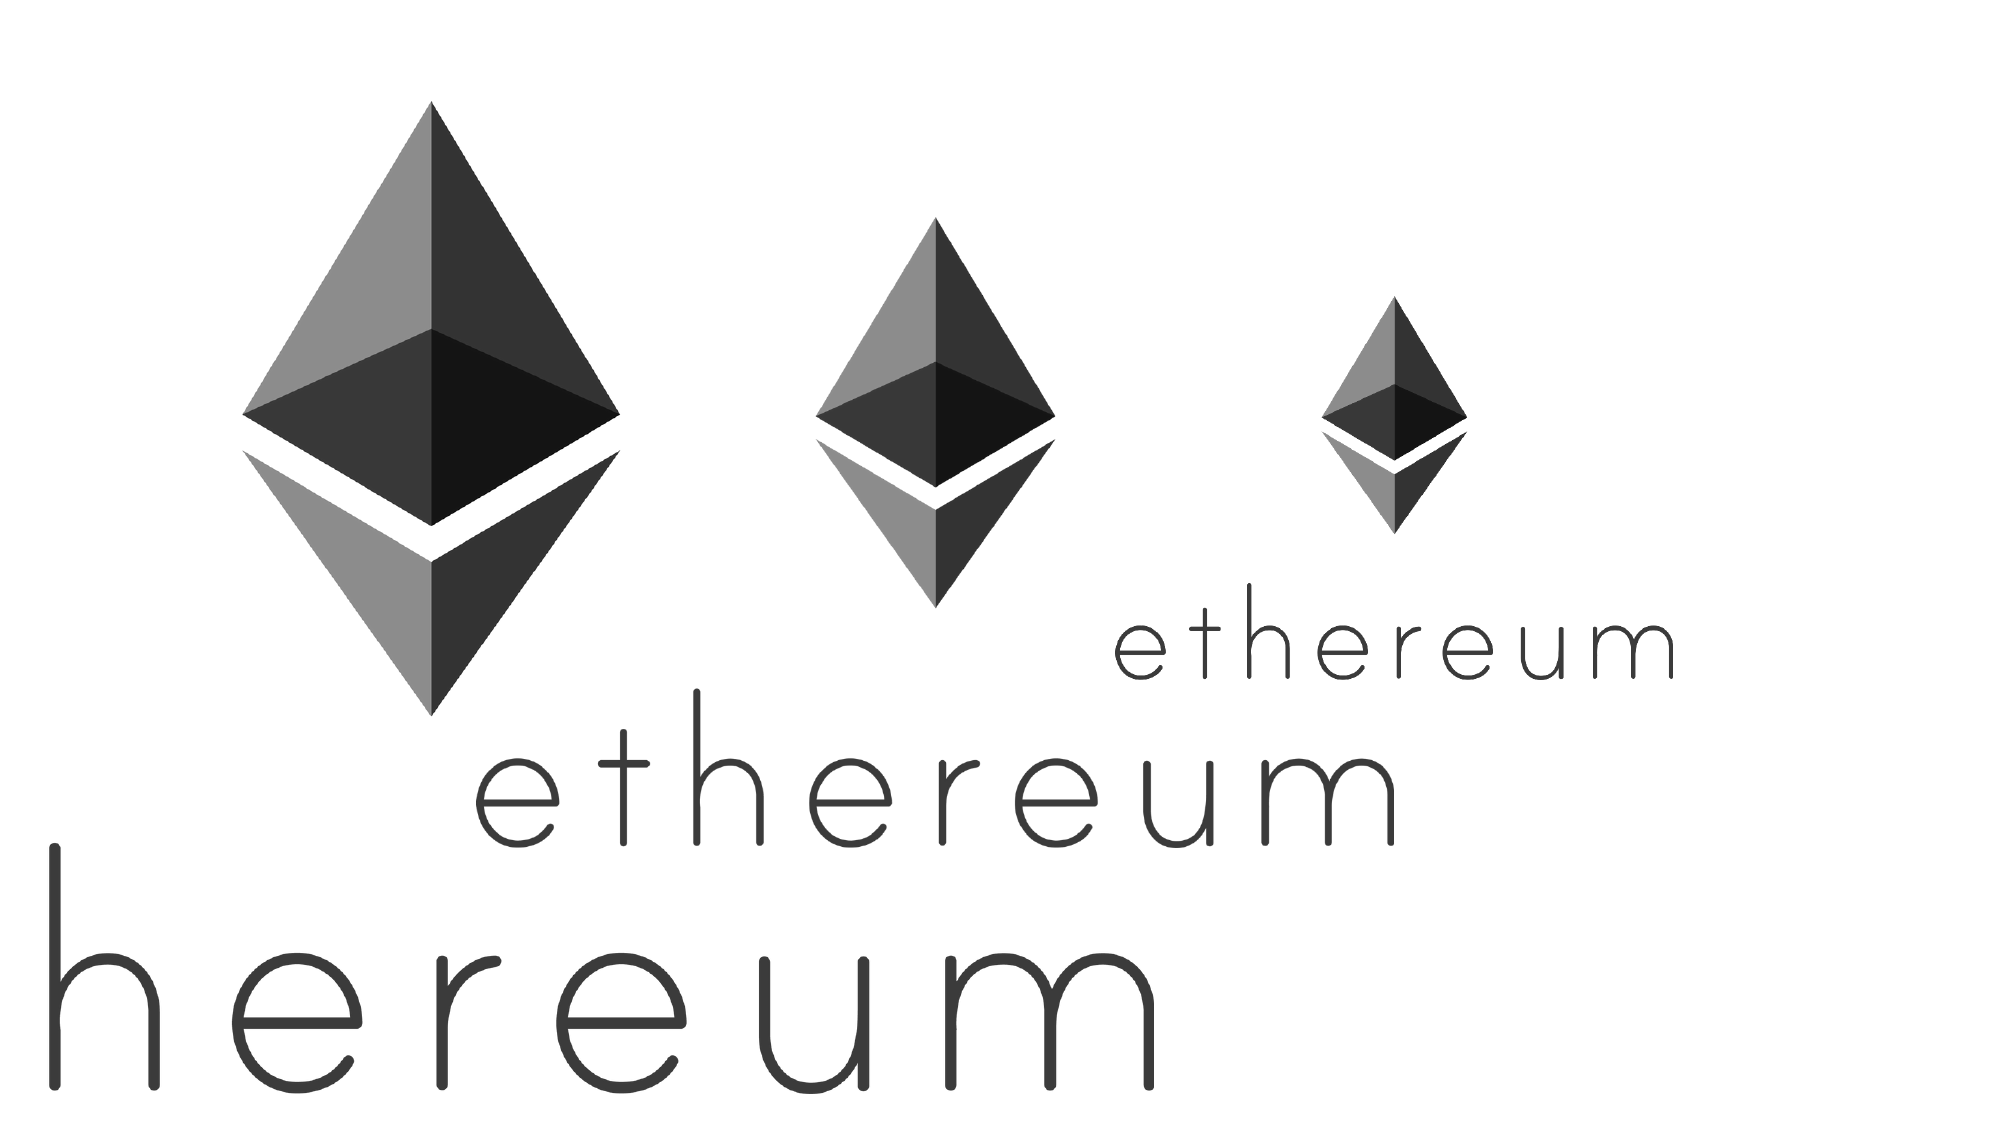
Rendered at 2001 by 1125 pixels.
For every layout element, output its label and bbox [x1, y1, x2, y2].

picture [0, 101, 1673, 1094]
